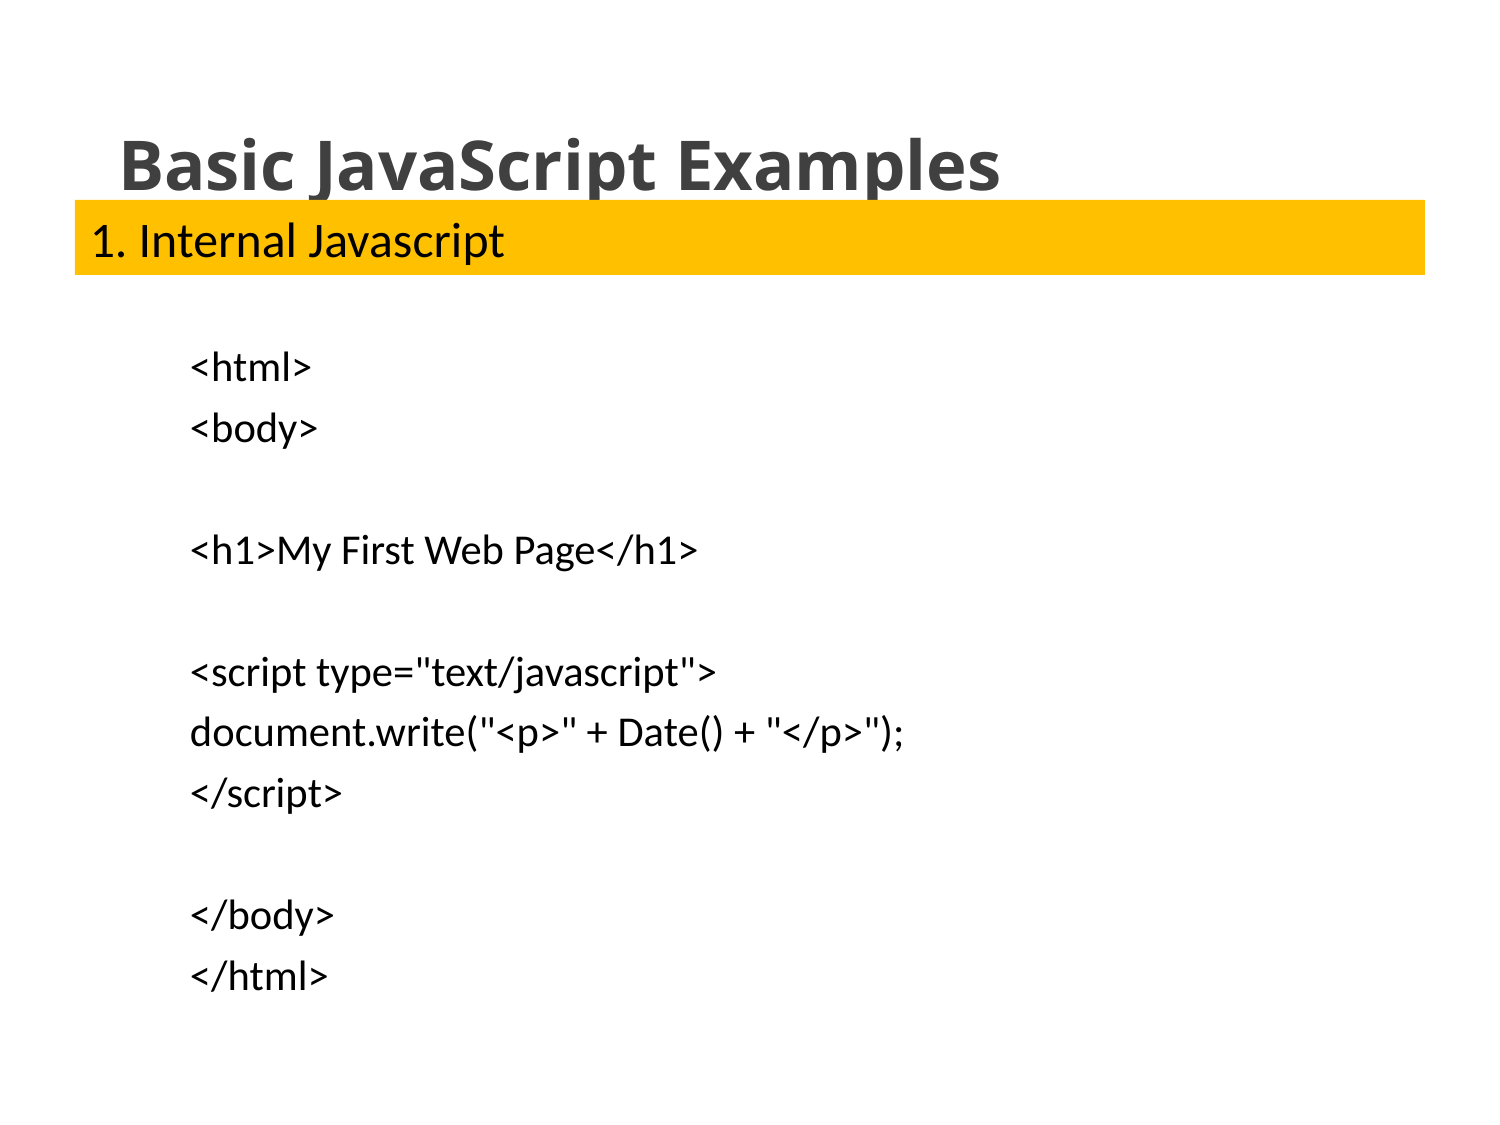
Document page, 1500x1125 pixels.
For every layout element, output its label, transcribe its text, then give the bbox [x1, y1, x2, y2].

text_box 1. Internal Javascript [74, 199, 1425, 275]
list <html> <body> <h1>My First Web Page</h1> <script type="text/javascript"> document.write("<p>" + Date() + "</p>"); </script> </body> </html> [174, 337, 1400, 1010]
title Basic JavaScript Examples [103, 59, 1397, 199]
